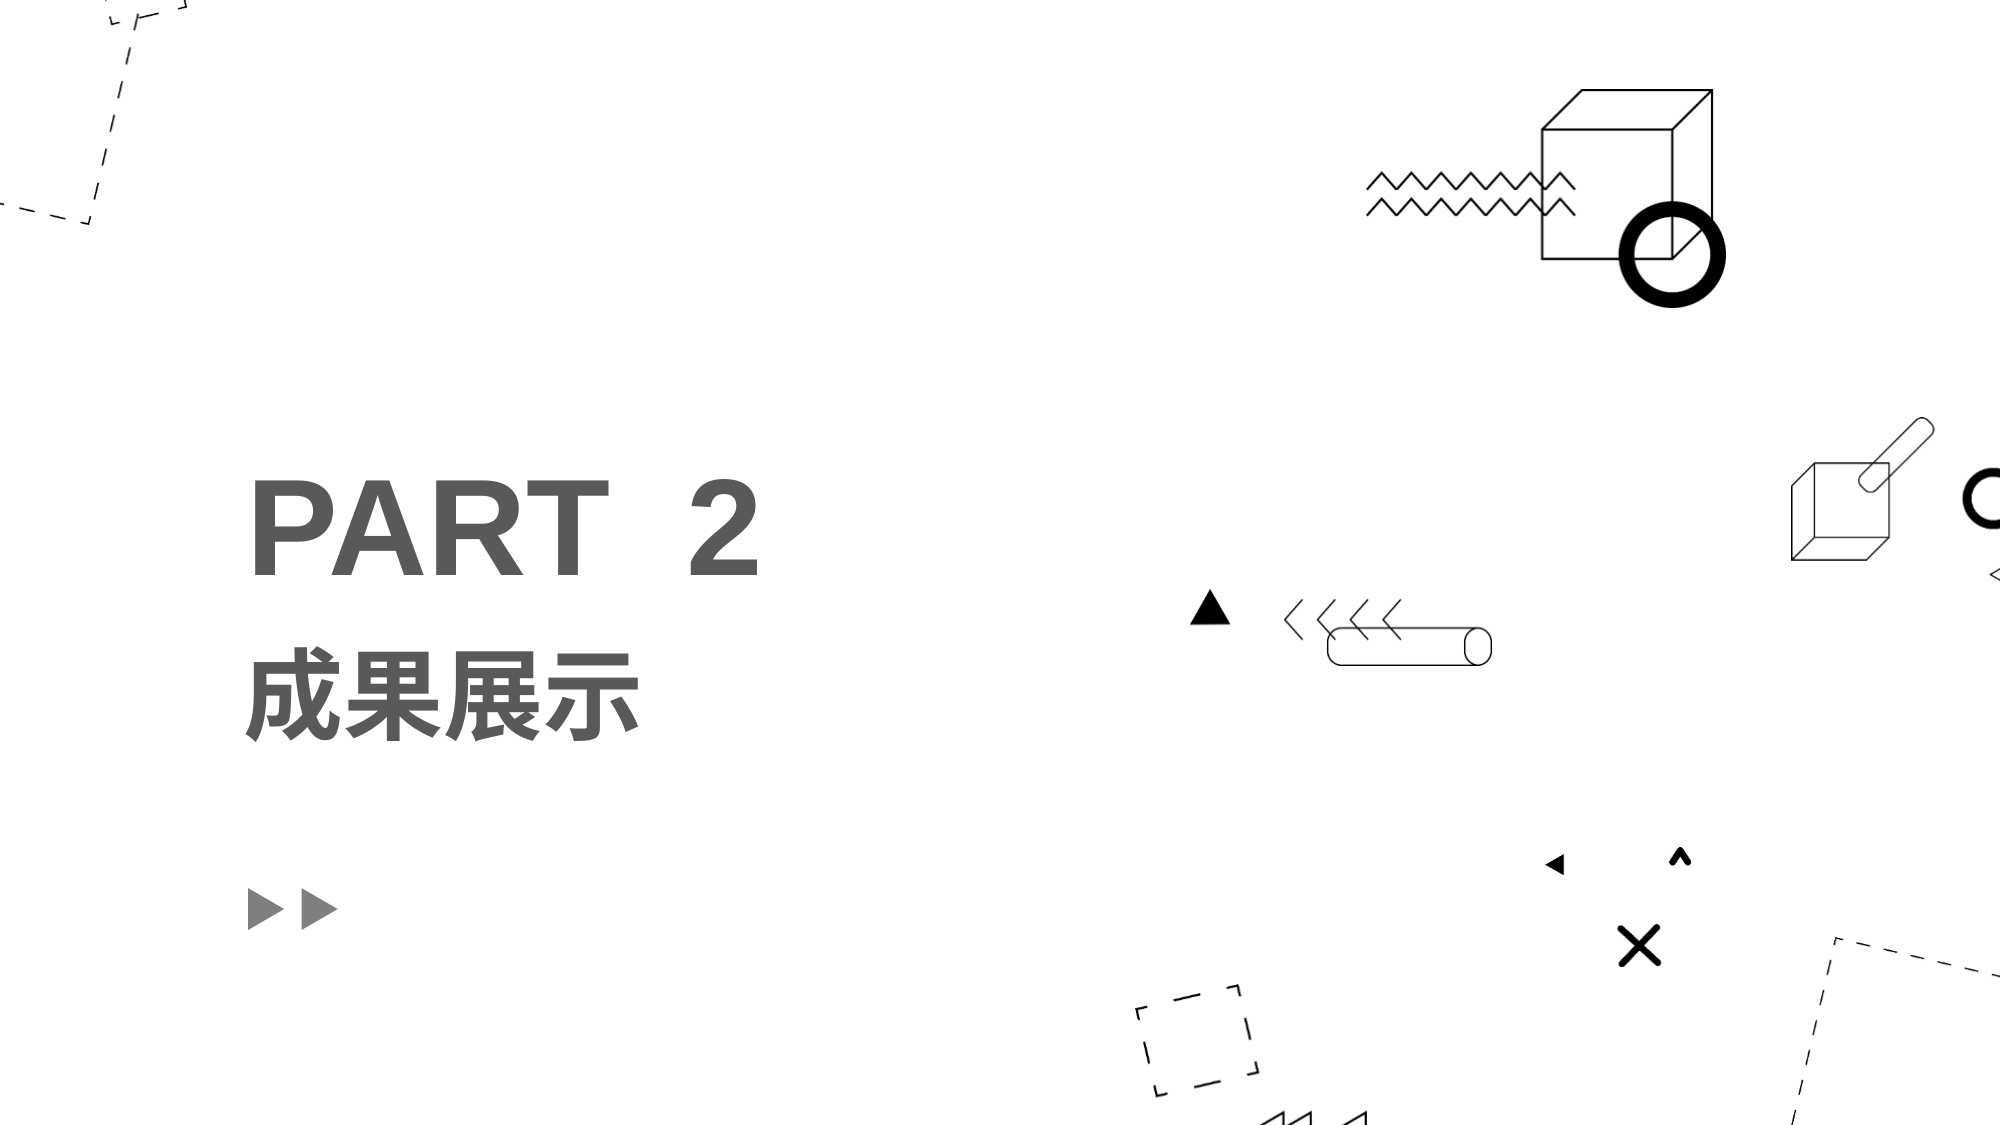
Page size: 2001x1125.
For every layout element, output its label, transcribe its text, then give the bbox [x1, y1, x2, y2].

picture [1134, 984, 1367, 1125]
text_box [300, 886, 340, 932]
picture [0, 0, 187, 225]
text_box 成果展示 [228, 624, 877, 760]
picture [1189, 589, 1492, 666]
text_box PART 2 [231, 430, 799, 610]
picture [1545, 847, 1691, 968]
picture [1366, 89, 1726, 309]
picture [1791, 417, 2000, 590]
picture [1791, 937, 2000, 1125]
text_box [247, 886, 287, 932]
